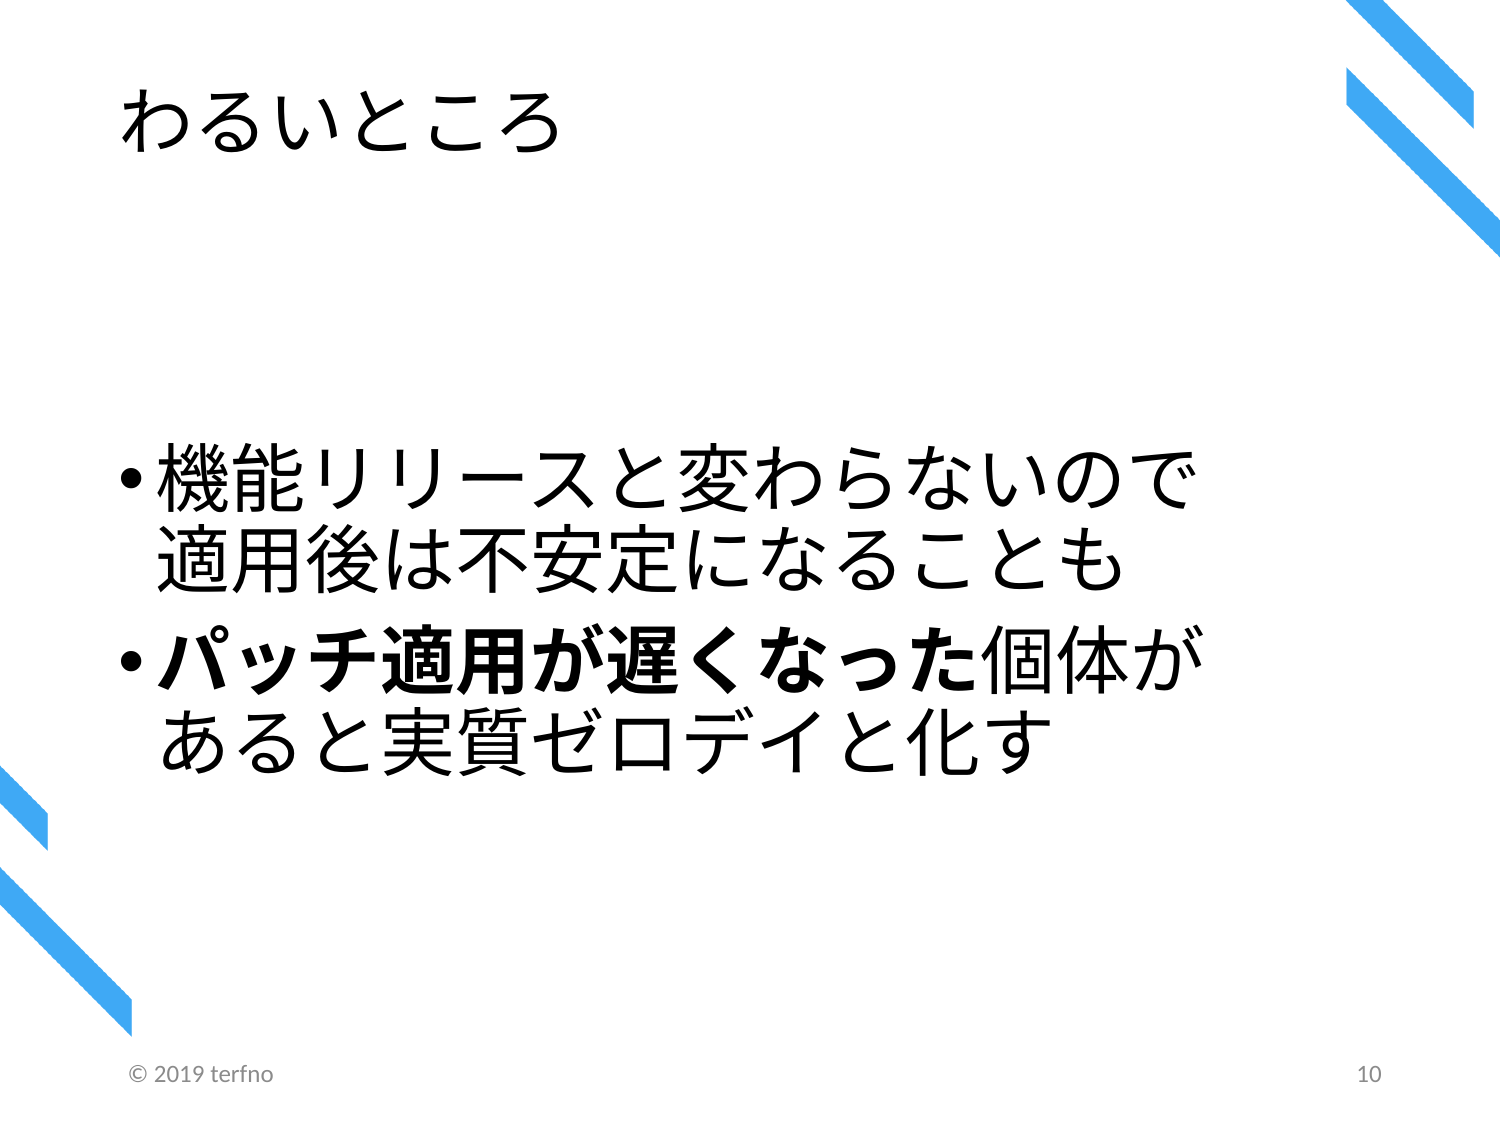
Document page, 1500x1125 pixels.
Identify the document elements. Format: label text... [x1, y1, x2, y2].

slide_number 10 [1059, 1042, 1397, 1103]
title わるいところ [103, 59, 1397, 191]
list 機能リリースと変わらないので 適用後は不安定になることも パッチ適用が遅くなった個体が あると実質ゼロデイと化す [103, 214, 1397, 1014]
picture [0, 602, 132, 1037]
footer © 2019 terfno [112, 1042, 1004, 1103]
picture [1263, 0, 1500, 315]
